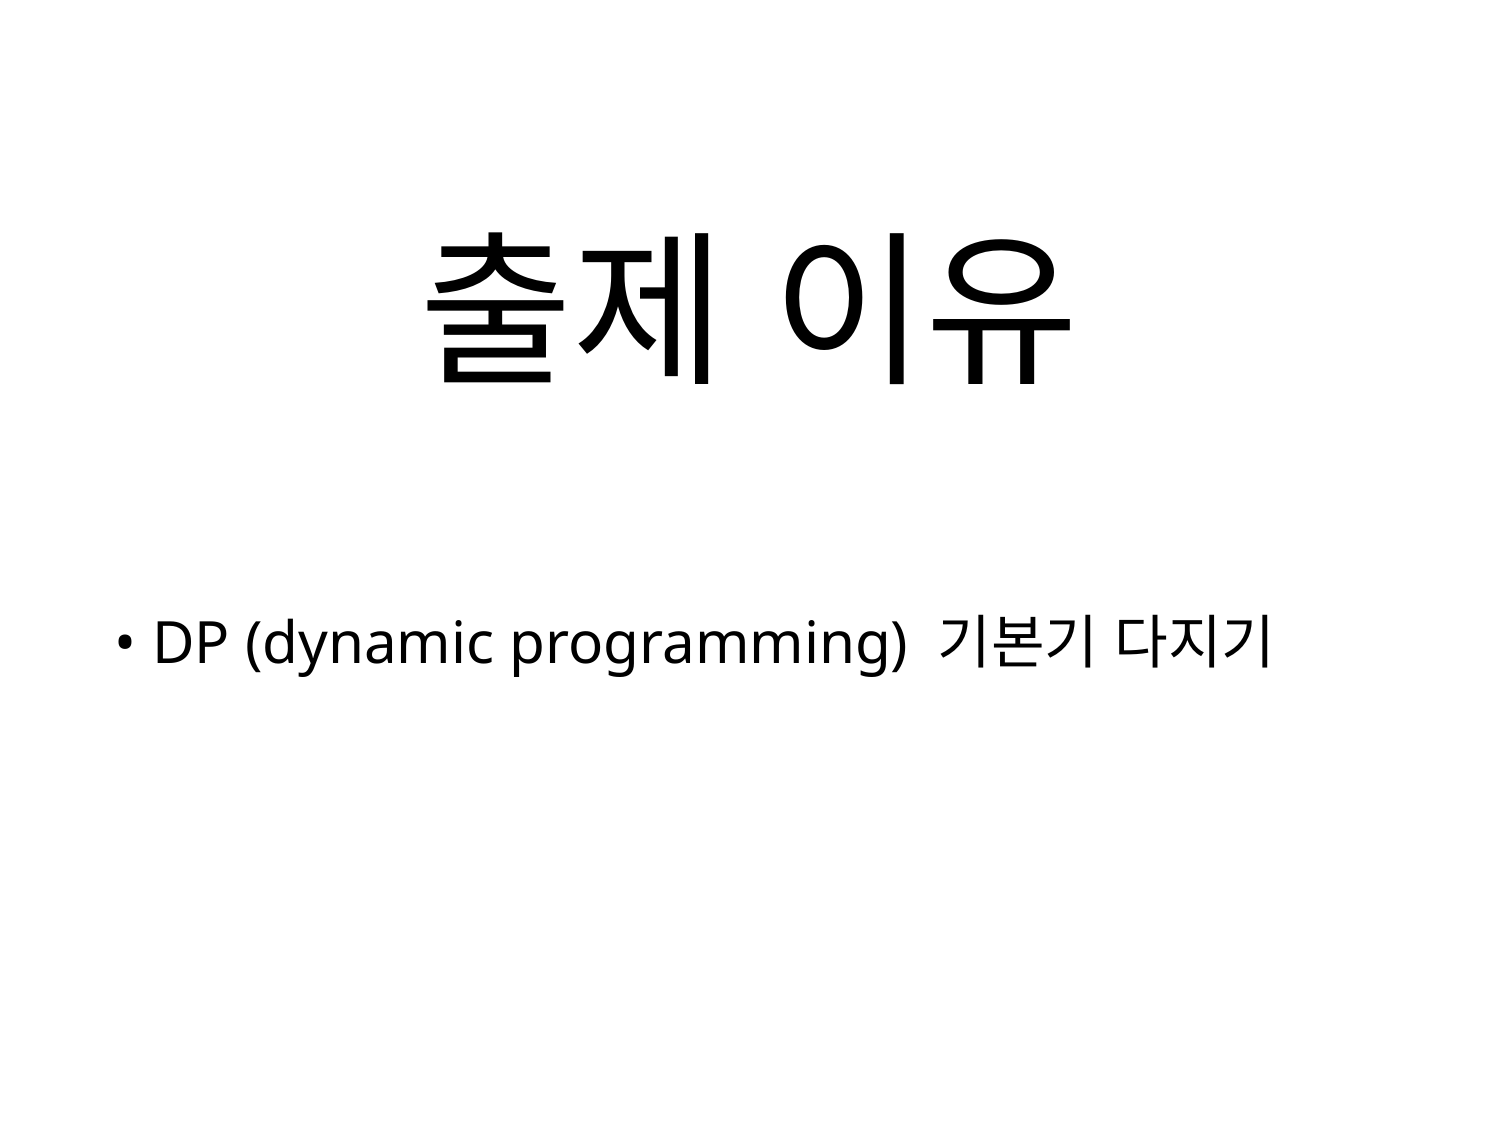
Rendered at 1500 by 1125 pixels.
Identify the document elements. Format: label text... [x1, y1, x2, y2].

title 출제 이유 [112, 184, 1388, 426]
text_box • DP (dynamic programming) 기본기 다지기 [100, 597, 1376, 753]
